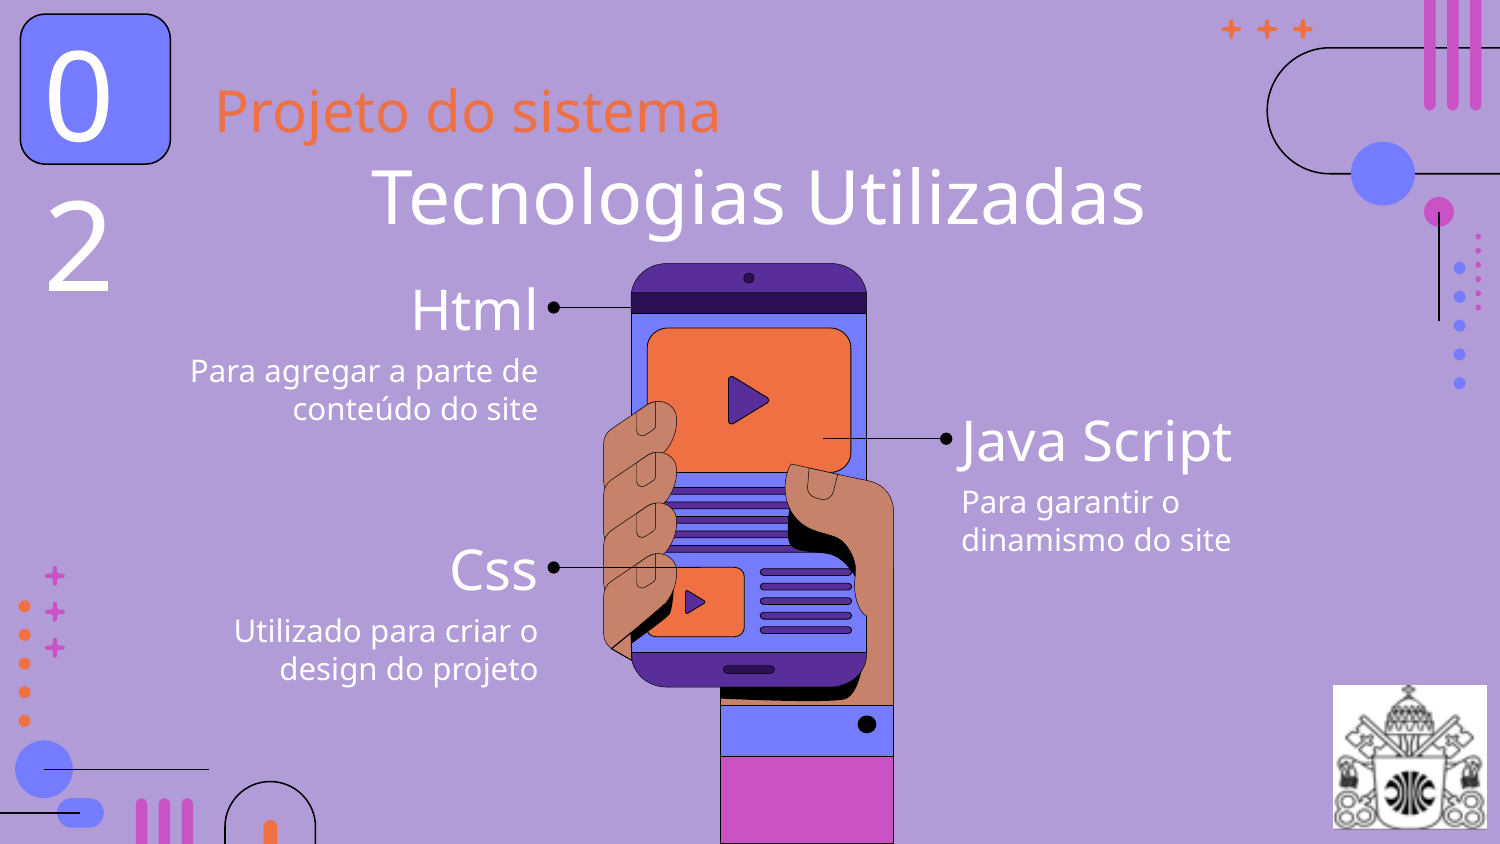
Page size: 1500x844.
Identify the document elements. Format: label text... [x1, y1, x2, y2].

text_box Utilizado para criar o design do projeto [154, 596, 554, 702]
text_box Para garantir o dinamismo do site [946, 477, 1346, 573]
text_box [603, 263, 897, 844]
text_box 02​ [28, 9, 180, 325]
text_box Projeto do sistema [199, 0, 762, 152]
text_box Css [154, 529, 554, 596]
picture [1333, 684, 1488, 832]
text_box Para agregar a parte de conteúdo do site [154, 336, 554, 442]
title Tecnologias Utilizadas [180, 151, 1392, 239]
text_box Java Script [946, 400, 1346, 477]
text_box [20, 21, 28, 158]
text_box Html [154, 269, 554, 336]
